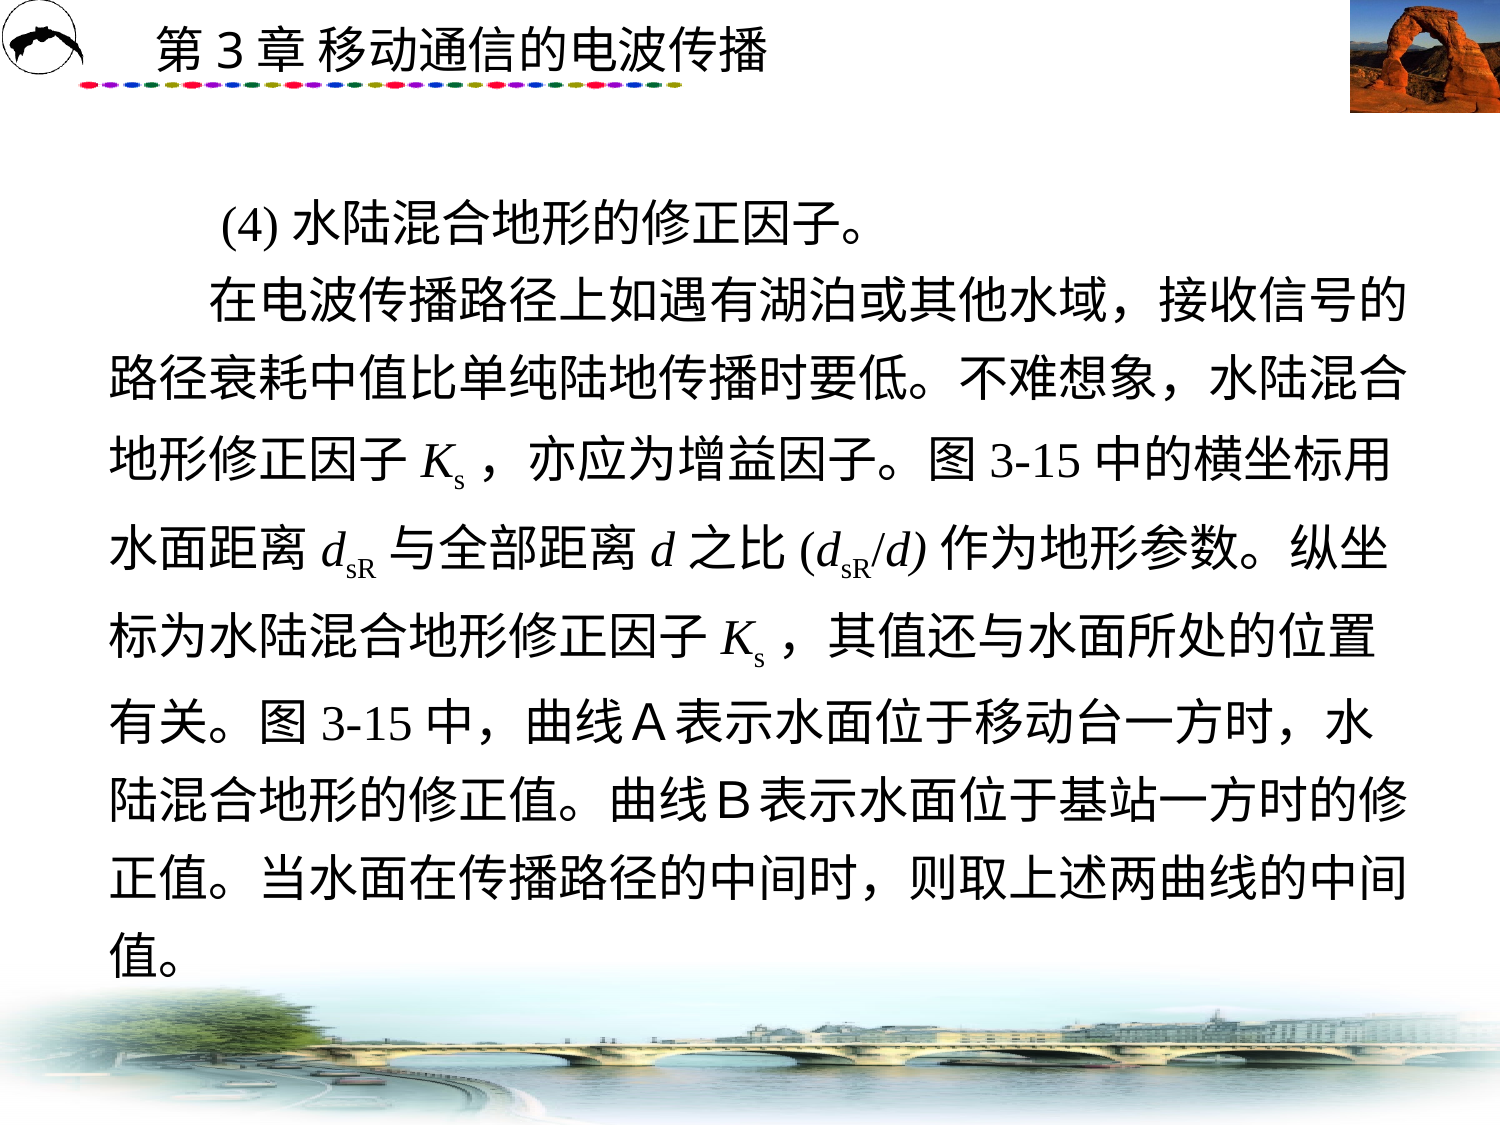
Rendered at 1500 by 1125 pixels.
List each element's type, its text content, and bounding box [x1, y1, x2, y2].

picture [1350, 0, 1500, 113]
title (4)水陆混合地形的修正因子。 在电波传播路径上如遇有湖泊或其他水域，接收信号的路径衰耗中值比单纯陆地传播时要低。不难想象，水陆混合地形修正因子Ks，亦应为增益因子。图3-15中的横坐标用水面距离dsR与全部距离d之比(dsR/d)作为地形参数。纵坐标为水陆混合地形修正因子Ks，其值还与水面所处的位置有关。图3-15中，曲线Ａ表示水面位于移动台一方时，水陆混合地形的修正值。曲线Ｂ表示水面位于基站一方时的修正值。当水面在传播路径的中间时，则取上述两曲线的中间值。 [93, 87, 1426, 1013]
picture [0, 0, 100, 75]
picture [0, 962, 1500, 1125]
picture [74, 78, 691, 91]
